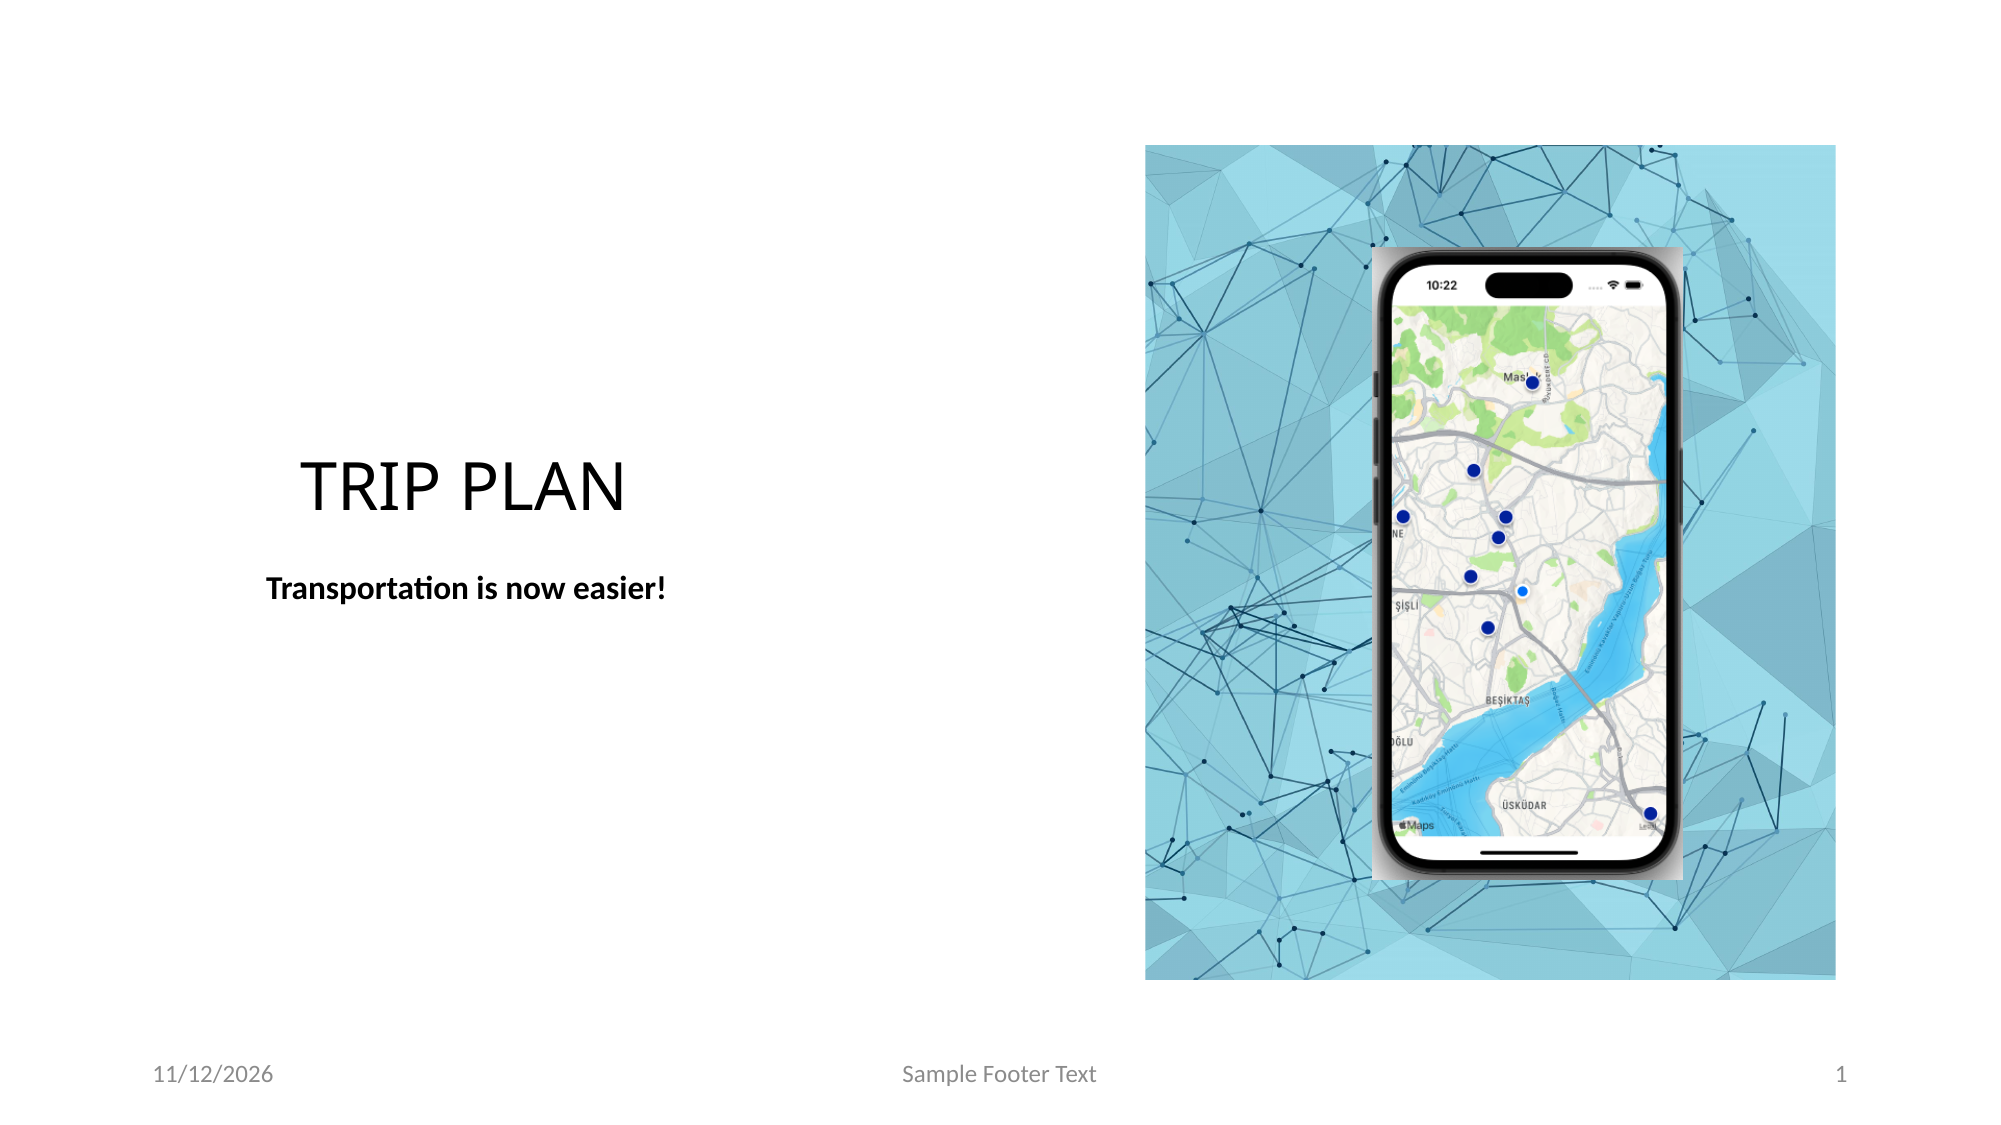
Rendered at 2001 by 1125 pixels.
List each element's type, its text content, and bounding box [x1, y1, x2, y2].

title TRIP PLAN [128, 104, 800, 533]
subtitle Transportation is now easier! [131, 563, 803, 720]
slide_number 1 [1412, 1042, 1863, 1103]
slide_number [137, 1042, 588, 1103]
footer Sample Footer Text [662, 1042, 1338, 1103]
picture [1145, 145, 1836, 980]
